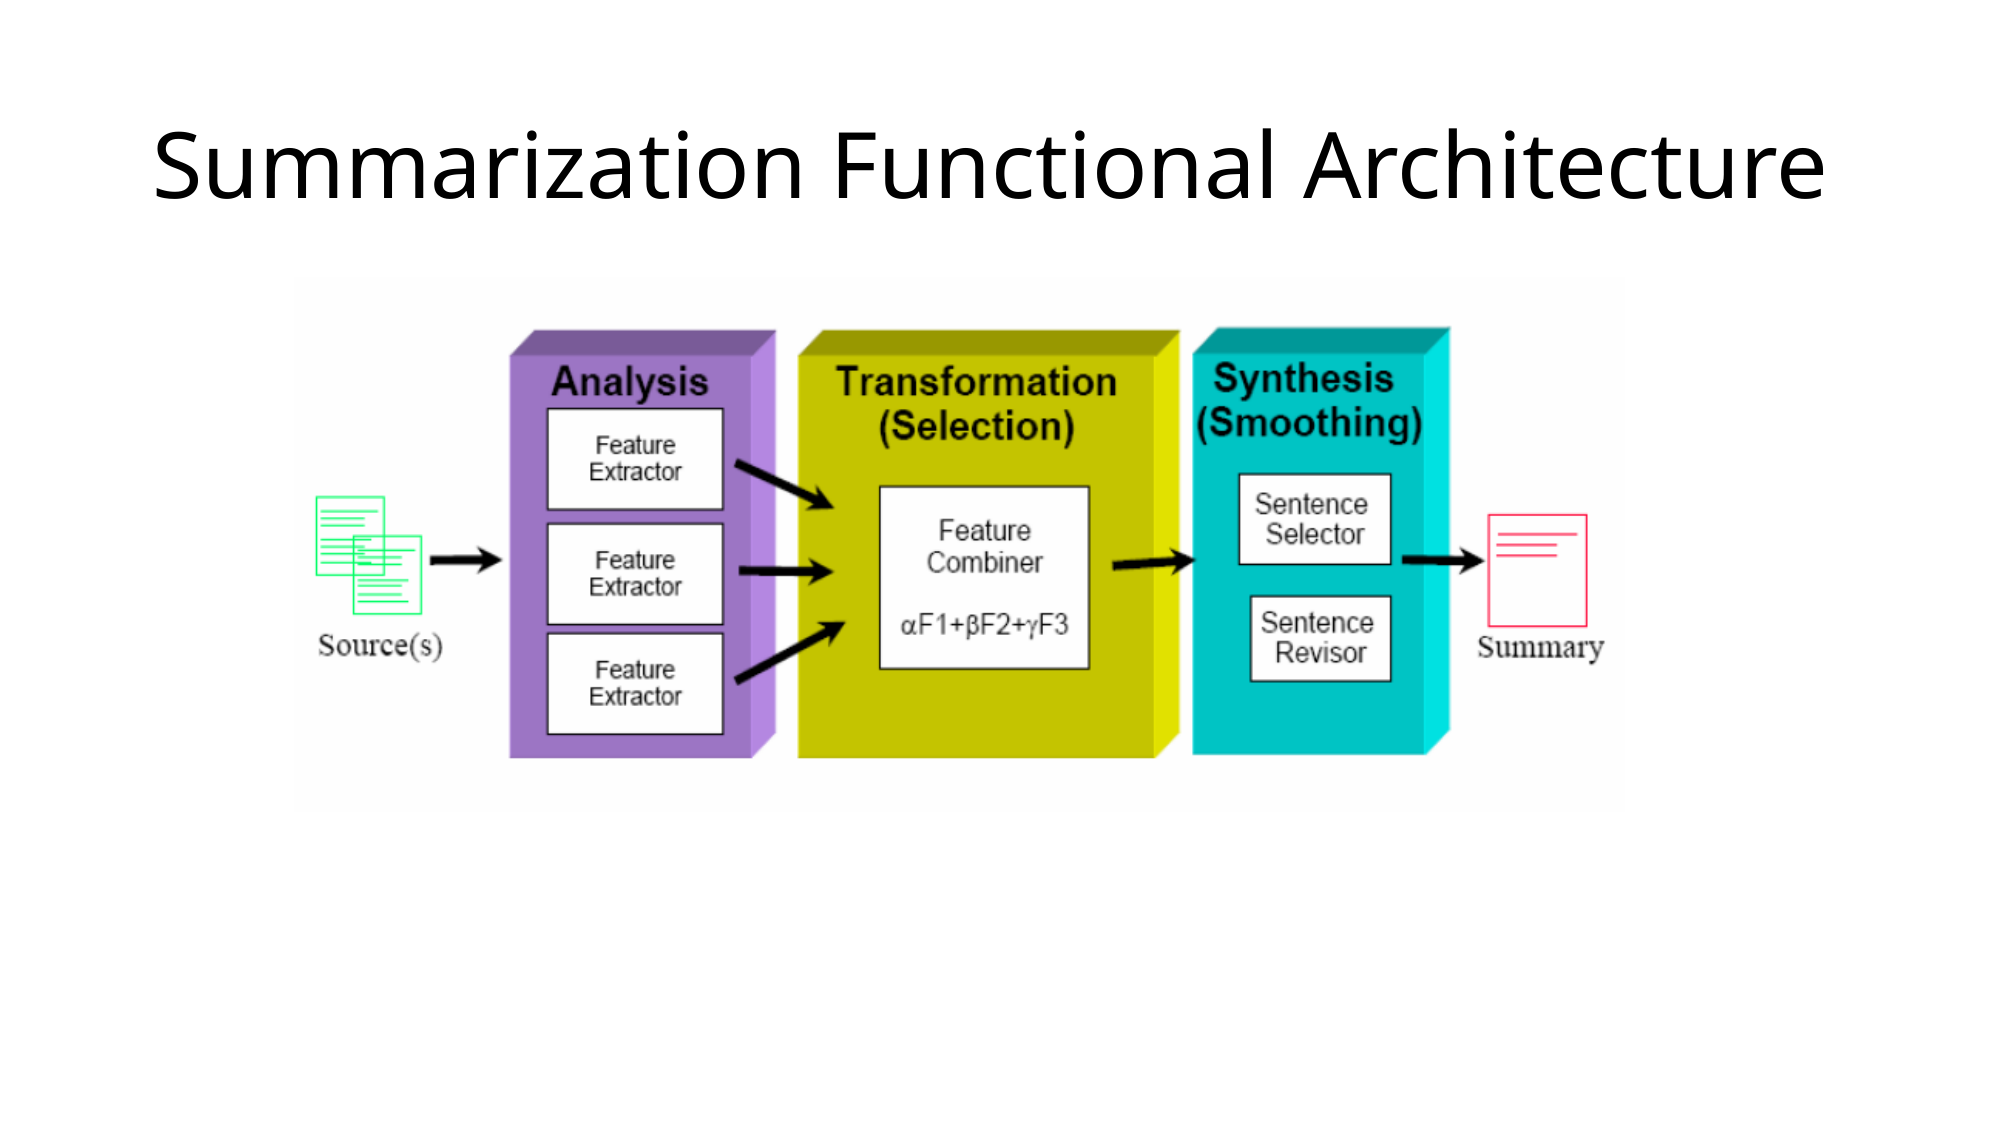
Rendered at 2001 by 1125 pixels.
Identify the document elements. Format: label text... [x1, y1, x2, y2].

picture [294, 277, 1648, 812]
title Summarization Functional Architecture [137, 59, 1863, 278]
